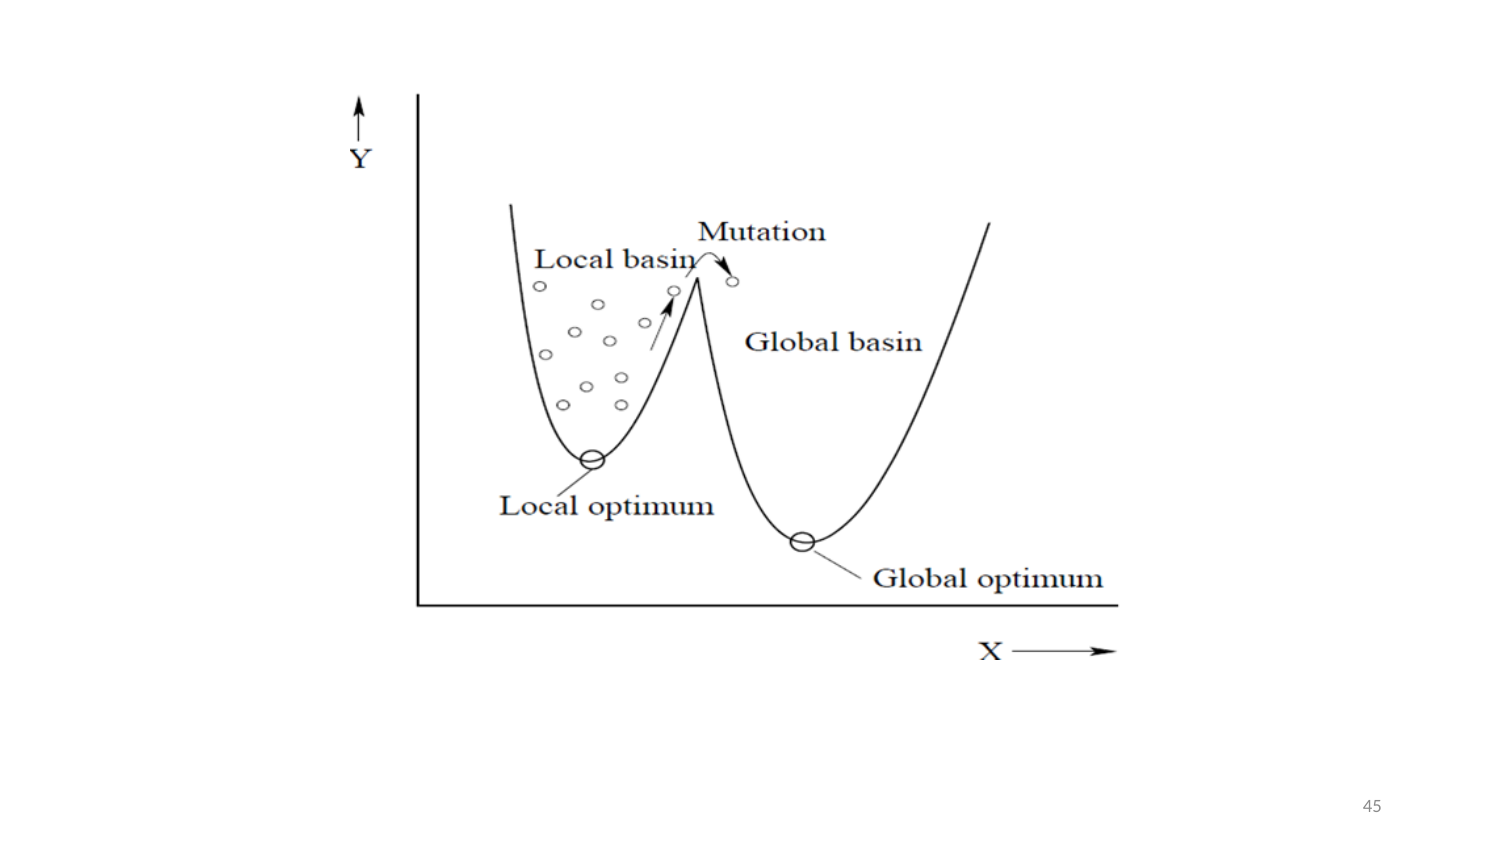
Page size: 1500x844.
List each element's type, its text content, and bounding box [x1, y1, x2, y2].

slide_number 45 [1059, 782, 1397, 827]
picture [349, 84, 1138, 660]
